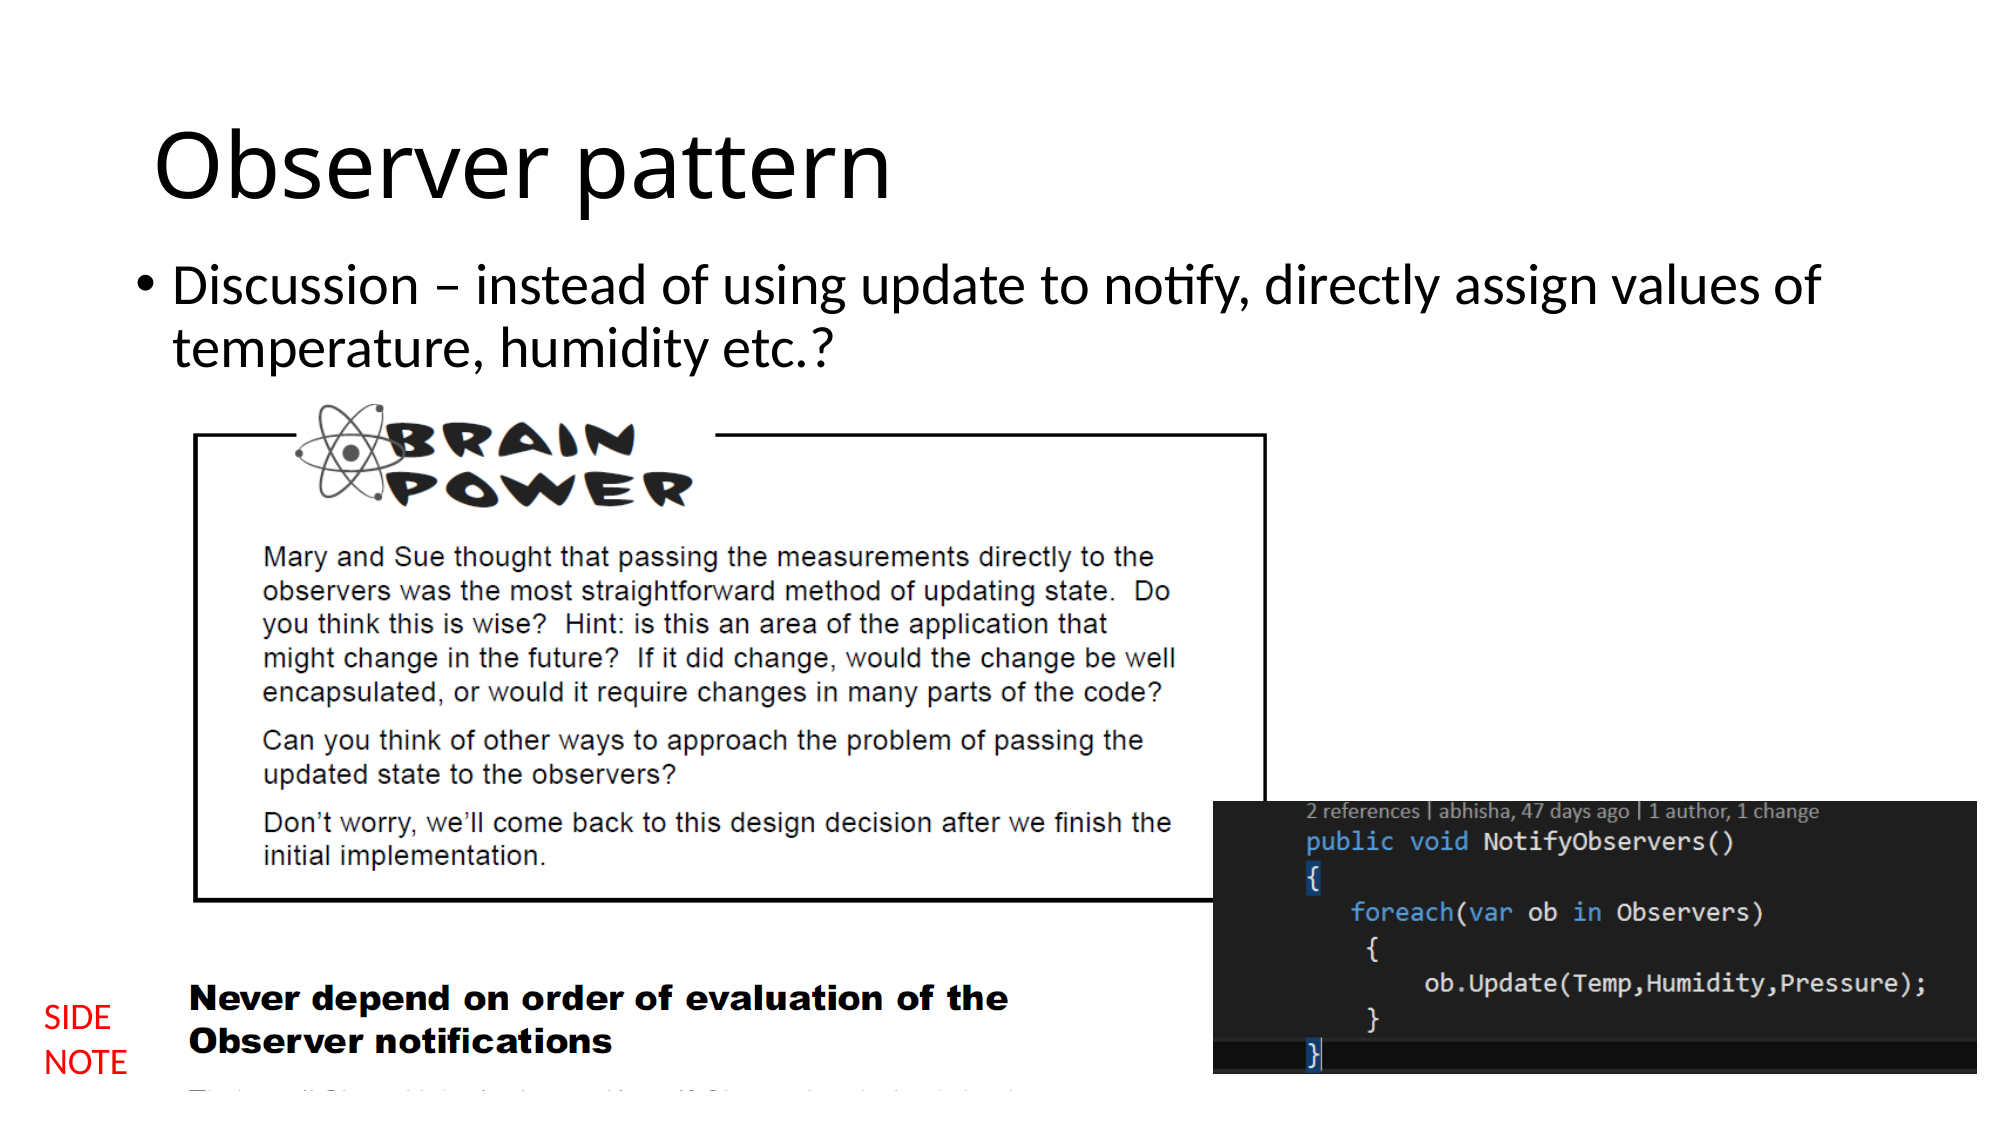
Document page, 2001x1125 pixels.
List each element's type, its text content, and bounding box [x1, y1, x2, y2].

picture [150, 404, 1977, 1074]
text_box SIDE NOTE [28, 984, 137, 1090]
picture [137, 942, 1105, 1092]
title Observer pattern [137, 59, 1863, 278]
list Discussion – instead of using update to notify, directly assign values of temperature, humidity etc.? [120, 246, 1846, 961]
